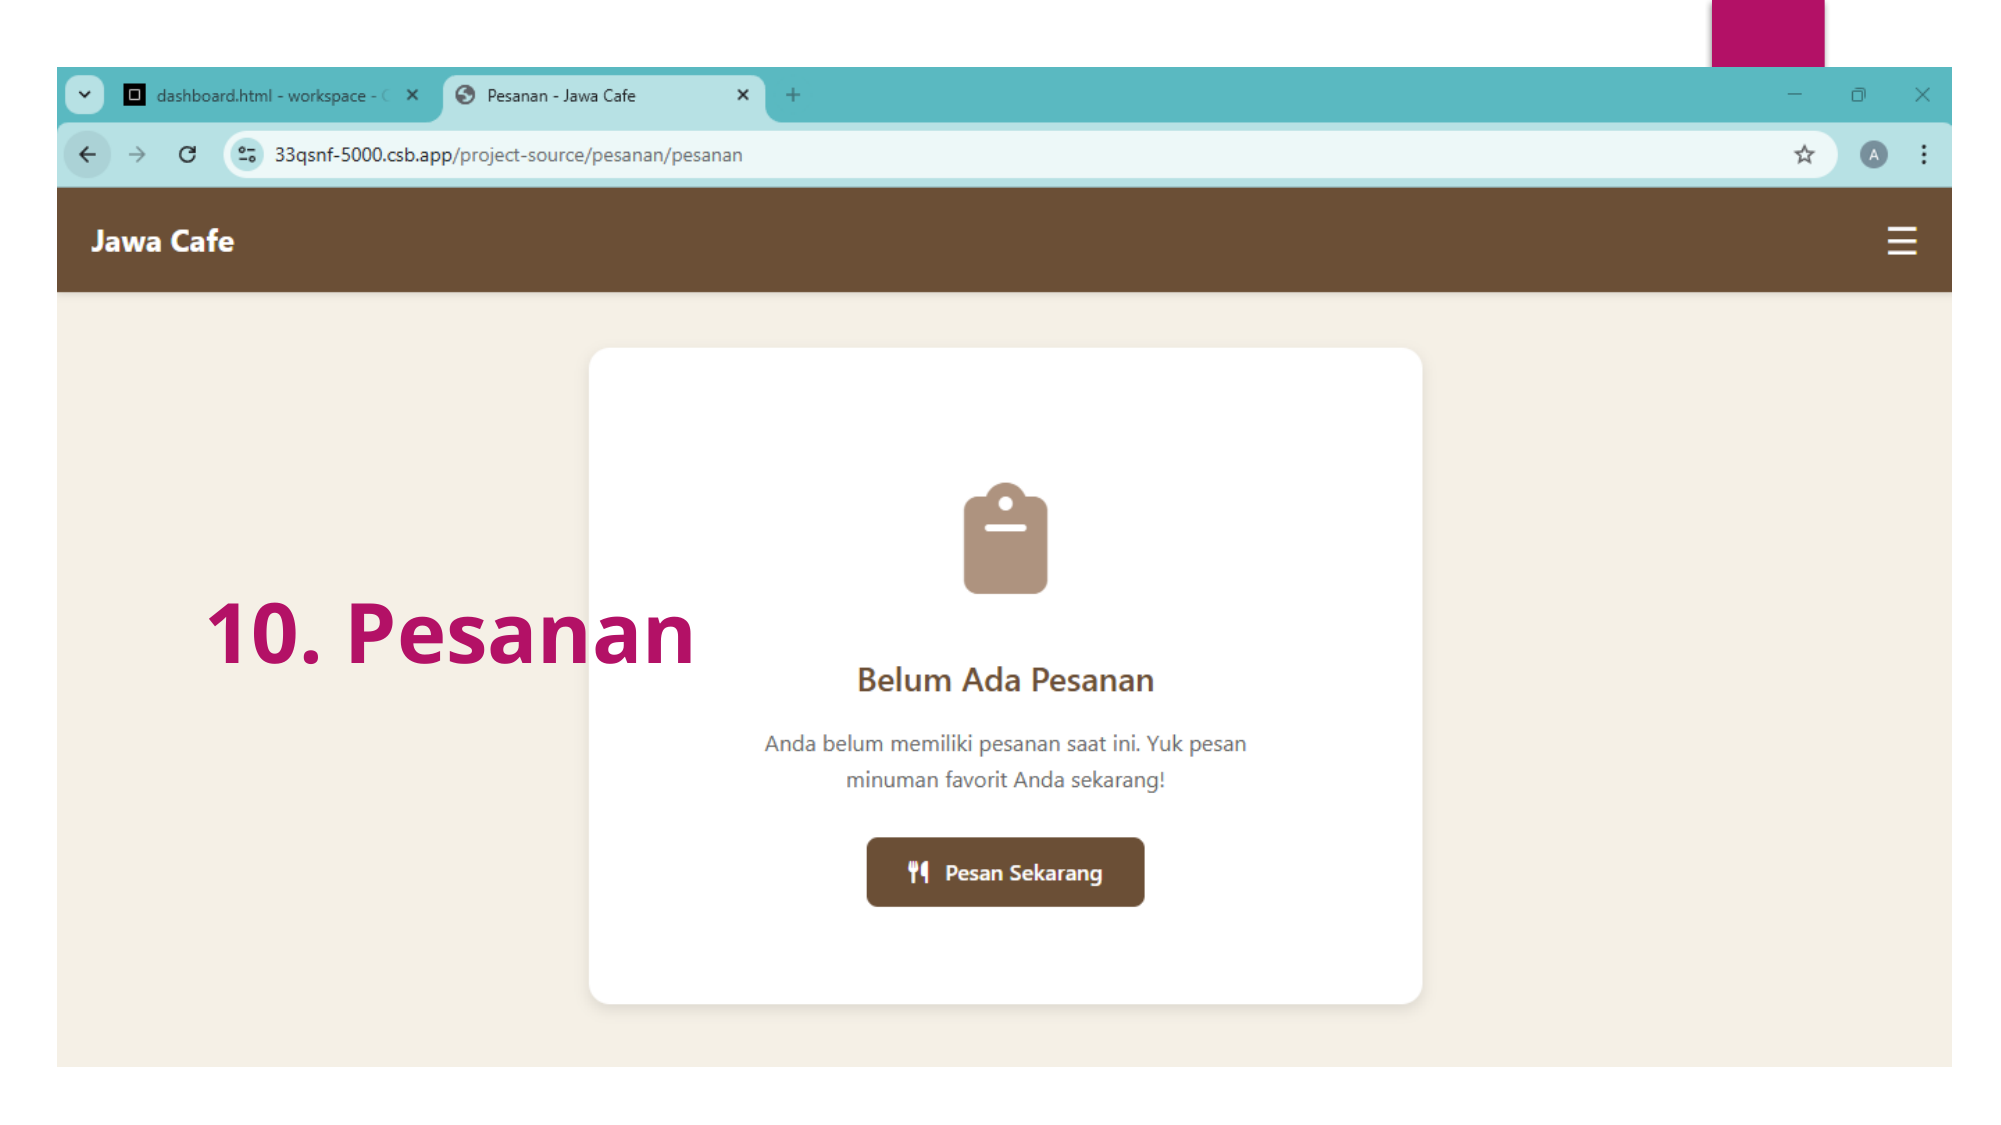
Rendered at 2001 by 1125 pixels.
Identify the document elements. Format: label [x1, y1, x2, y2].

picture [57, 67, 1953, 1067]
